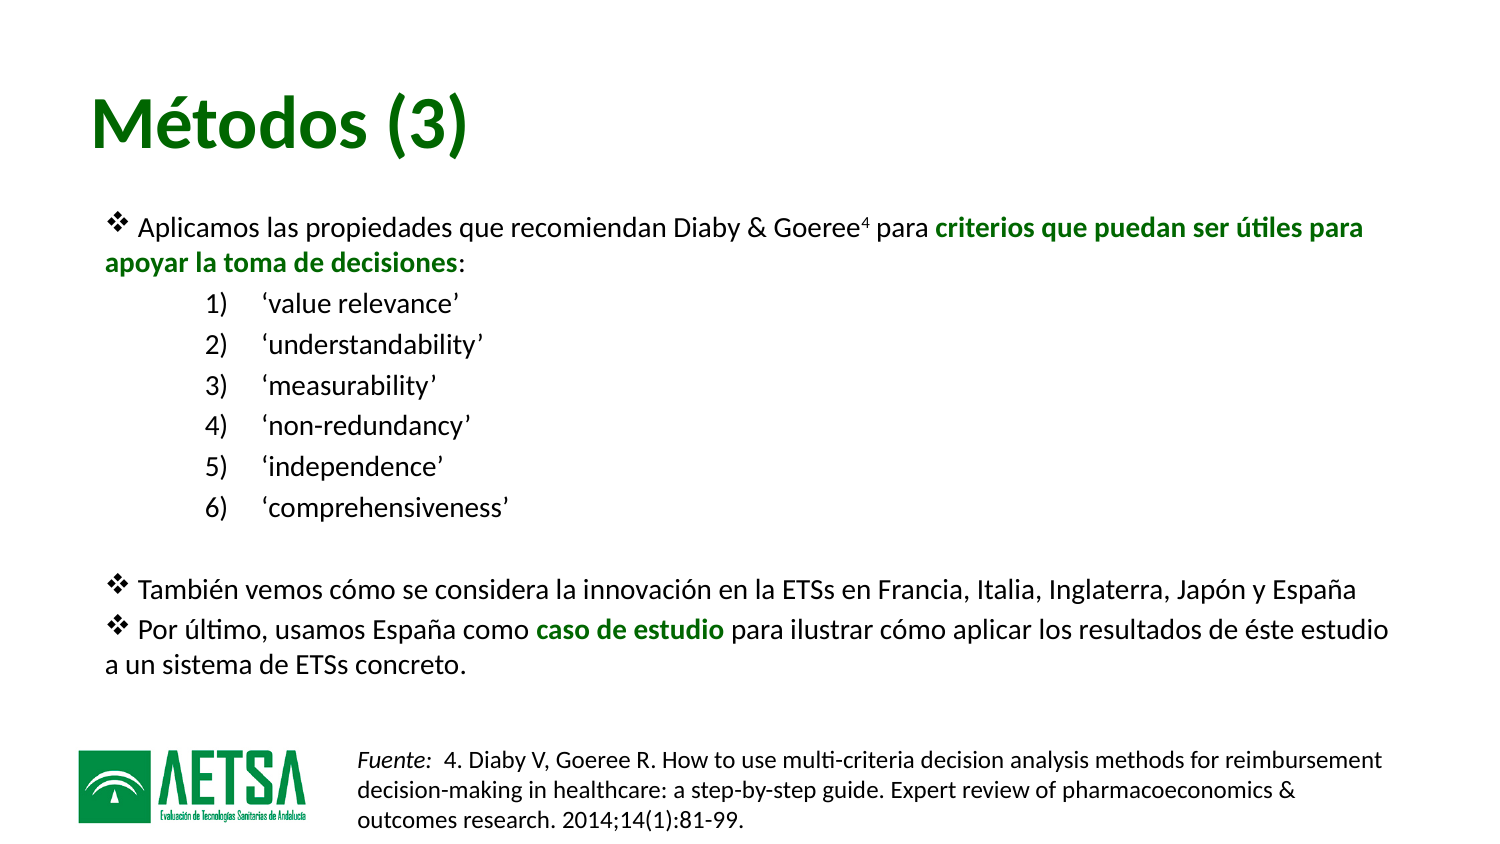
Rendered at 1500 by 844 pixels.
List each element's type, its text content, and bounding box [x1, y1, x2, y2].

title Métodos (3) [75, 48, 1413, 189]
list Aplicamos las propiedades que recomiendan Diaby & Goeree4 para criterios que puedan ser útiles para apoyar la toma de decisiones: ‘value relevance’ ‘understandability’ ‘measurability’ ‘non-redundancy’ ‘independence’ ‘comprehensiveness’ También vemos cómo se considera la innovación en la ETSs en Francia, Italia, Inglaterra, Japón y España Por último, usamos España como caso de estudio para ilustrar cómo aplicar los resultados de éste estudio a un sistema de ETSs concreto. [89, 201, 1413, 682]
text_box Fuente: 4. Diaby V, Goeree R. How to use multi-criteria decision analysis methods for reimbursement decision-making in healthcare: a step-by-step guide. Expert review of pharmacoeconomics & outcomes research. 2014;14(1):81-99. [342, 735, 1413, 844]
picture [75, 747, 310, 828]
